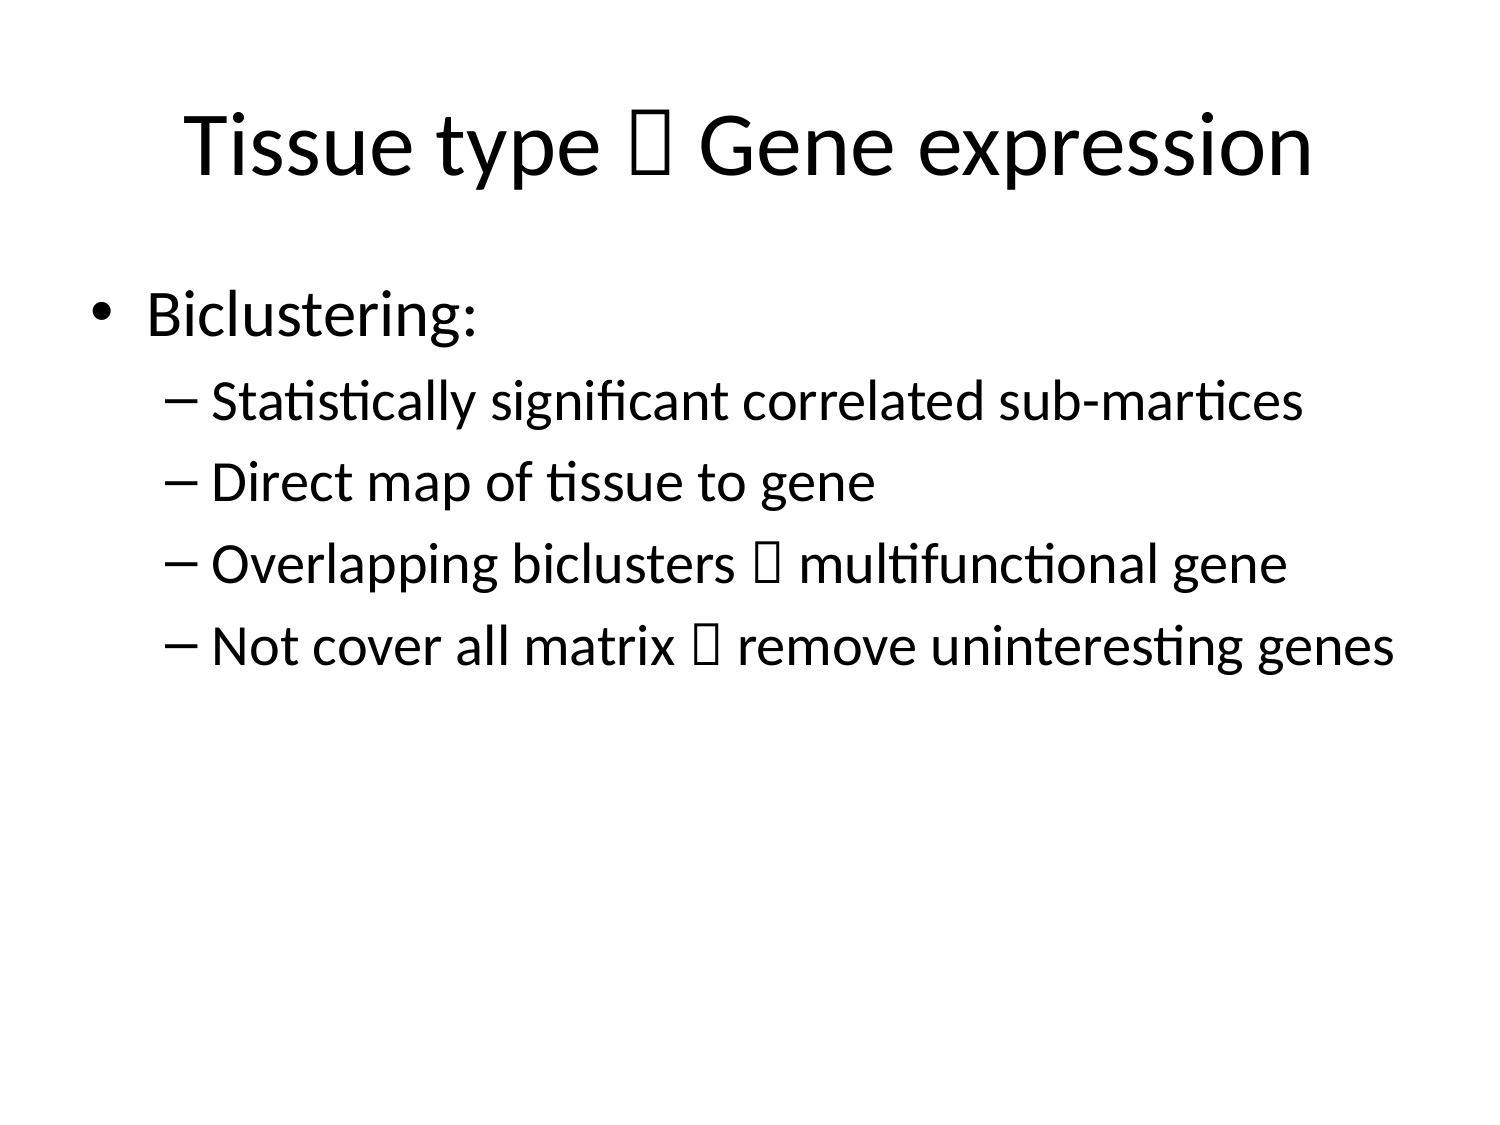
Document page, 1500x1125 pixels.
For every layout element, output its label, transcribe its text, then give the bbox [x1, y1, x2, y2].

title Tissue type  Gene expression [75, 45, 1425, 233]
list Biclustering: Statistically significant correlated sub-martices Direct map of tissue to gene Overlapping biclusters  multifunctional gene Not cover all matrix  remove uninteresting genes [75, 262, 1425, 1005]
